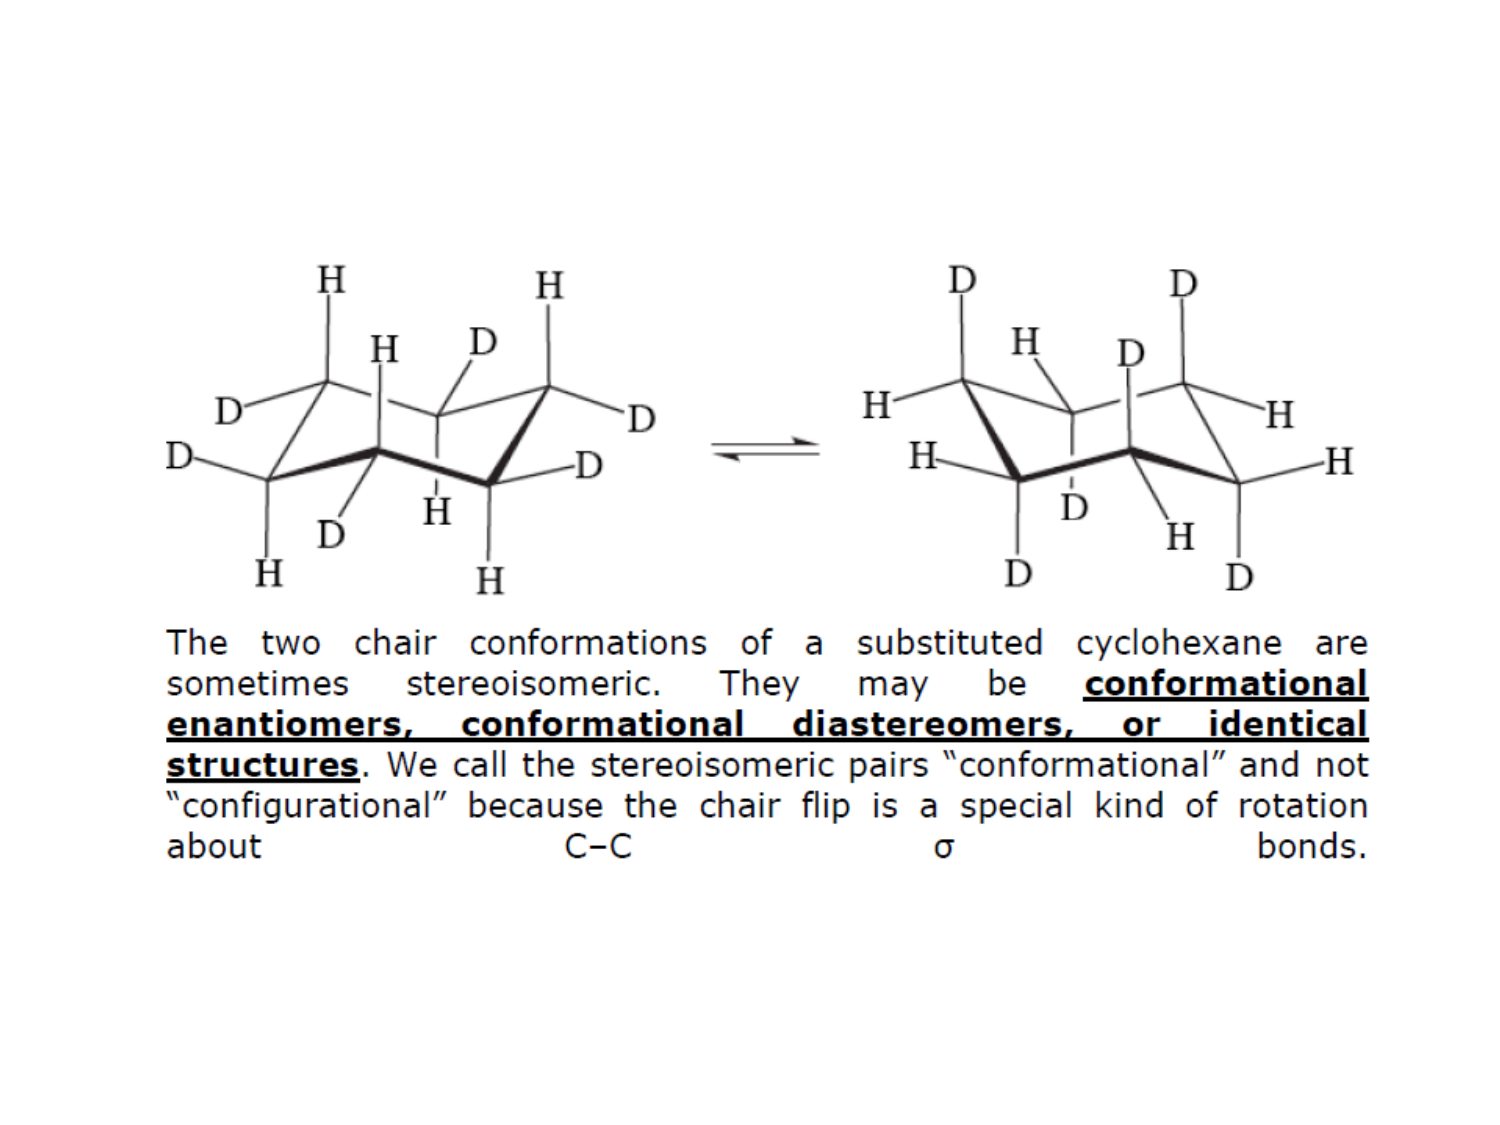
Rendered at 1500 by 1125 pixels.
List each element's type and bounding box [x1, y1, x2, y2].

picture [104, 229, 1396, 896]
